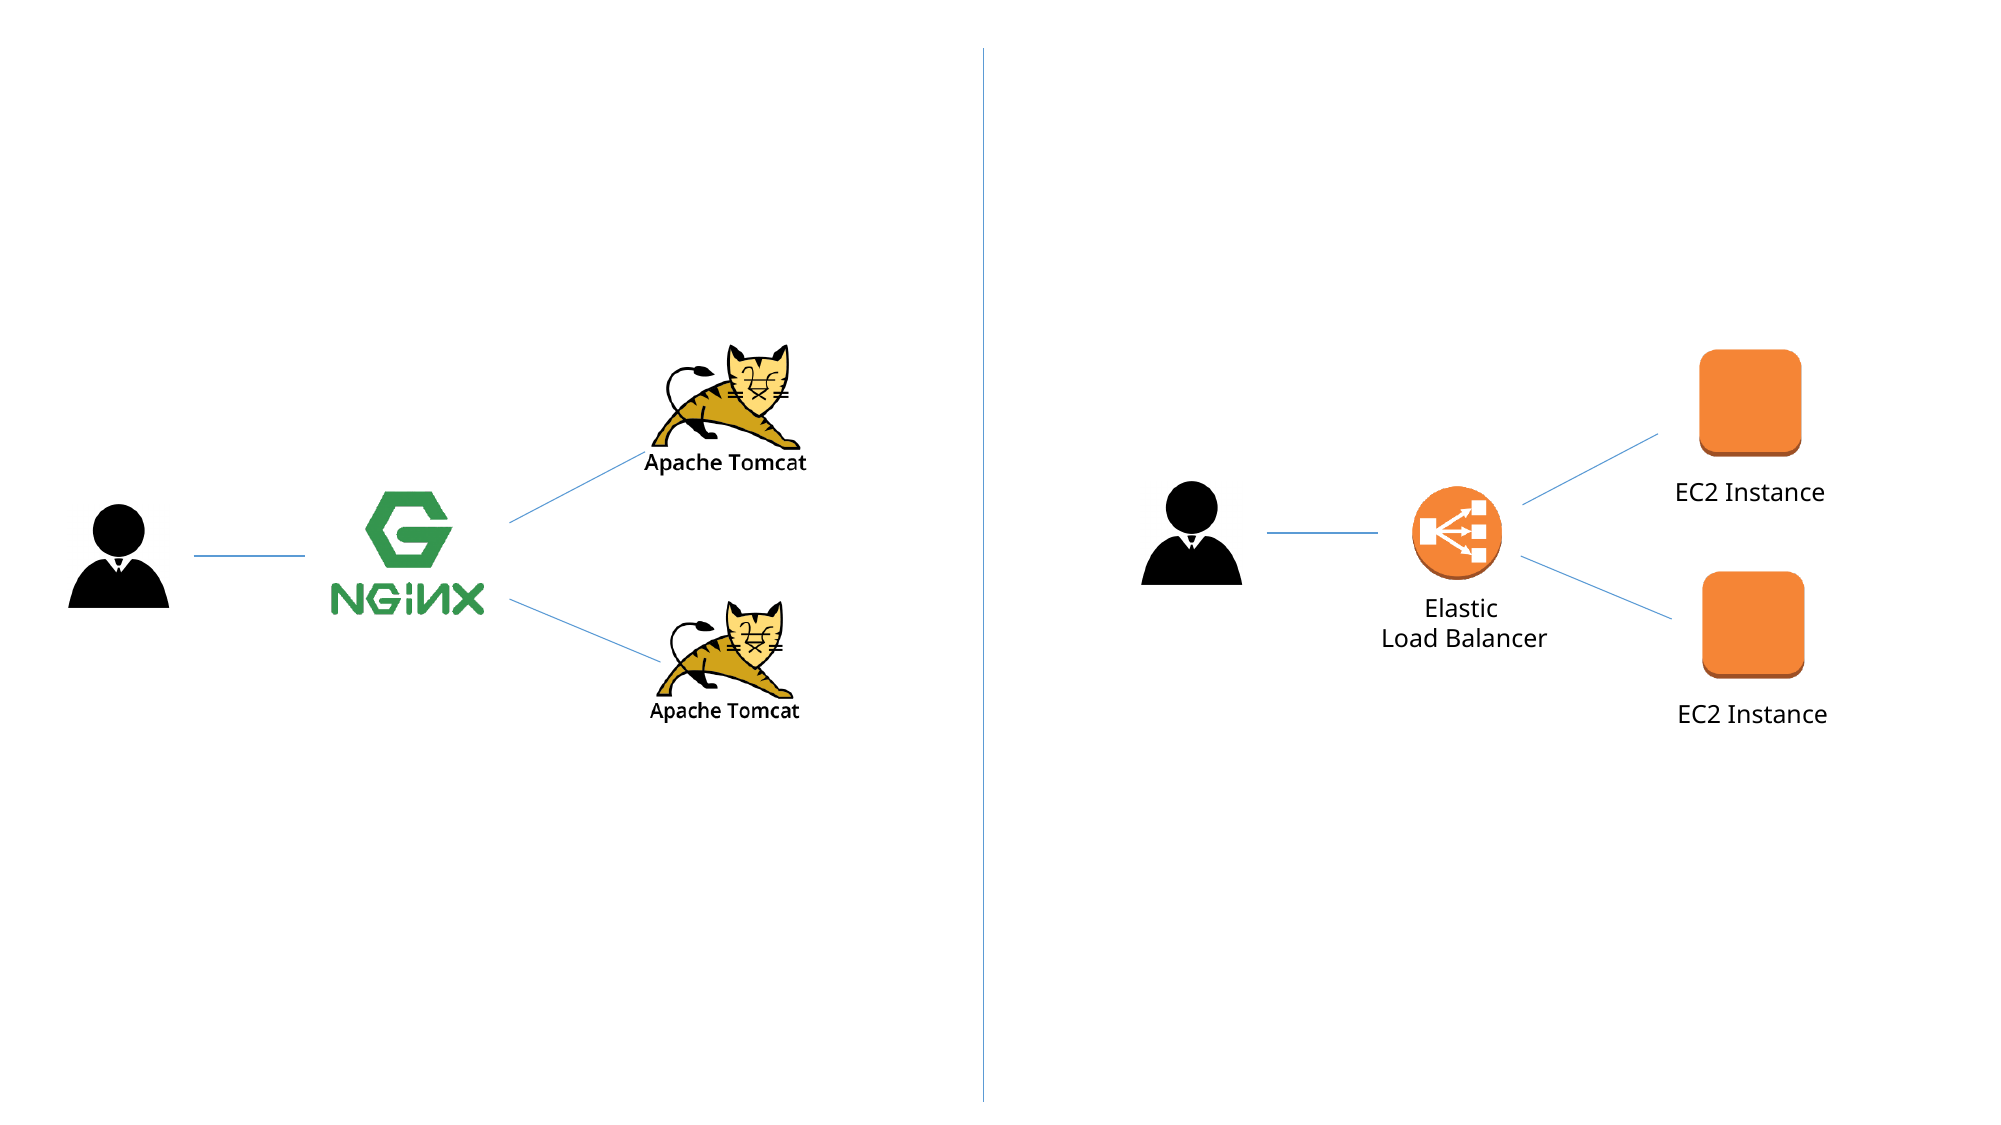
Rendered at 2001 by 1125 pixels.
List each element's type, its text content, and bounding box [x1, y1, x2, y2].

picture [577, 315, 876, 505]
picture [1140, 481, 1243, 585]
picture [1412, 486, 1502, 580]
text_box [1661, 349, 1839, 515]
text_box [509, 451, 646, 523]
text_box Elastic Load Balancer [1366, 585, 1563, 661]
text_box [1520, 556, 1672, 620]
picture [588, 574, 863, 750]
picture [67, 504, 170, 608]
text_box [509, 599, 661, 663]
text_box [1664, 571, 1842, 737]
picture [329, 474, 486, 632]
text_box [1522, 433, 1659, 505]
